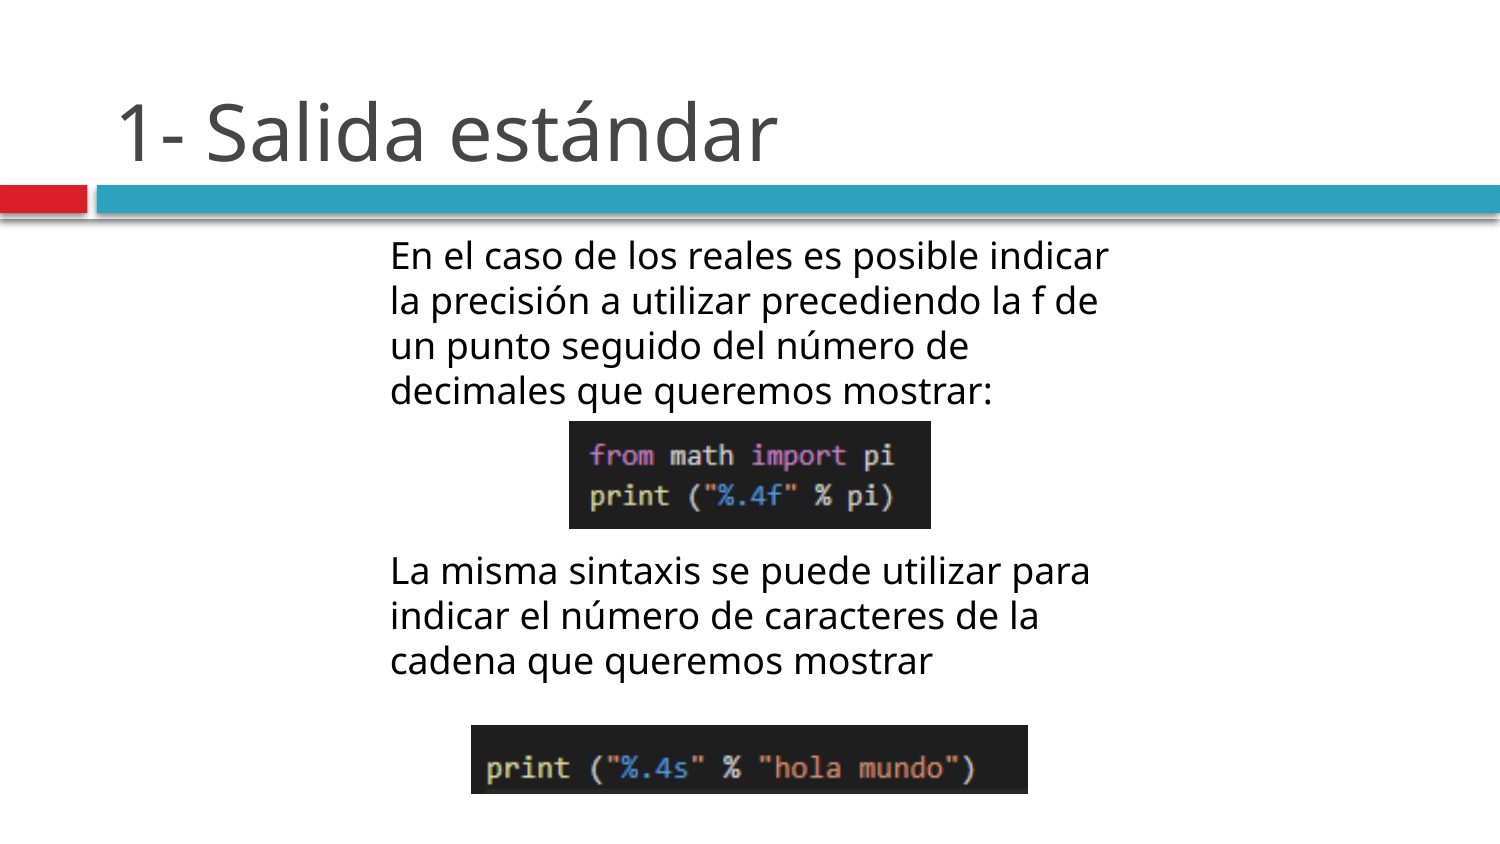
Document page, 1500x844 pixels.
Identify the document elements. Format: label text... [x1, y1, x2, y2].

text_box La misma sintaxis se puede utilizar para indicar el número de caracteres de la cadena que queremos mostrar [374, 539, 1125, 690]
picture [471, 724, 1029, 794]
picture [569, 421, 931, 529]
title 1- Salida estándar [99, 19, 1438, 185]
text_box En el caso de los reales es posible indicar la precisión a utilizar precediendo la f de un punto seguido del número de decimales que queremos mostrar: [374, 224, 1125, 465]
